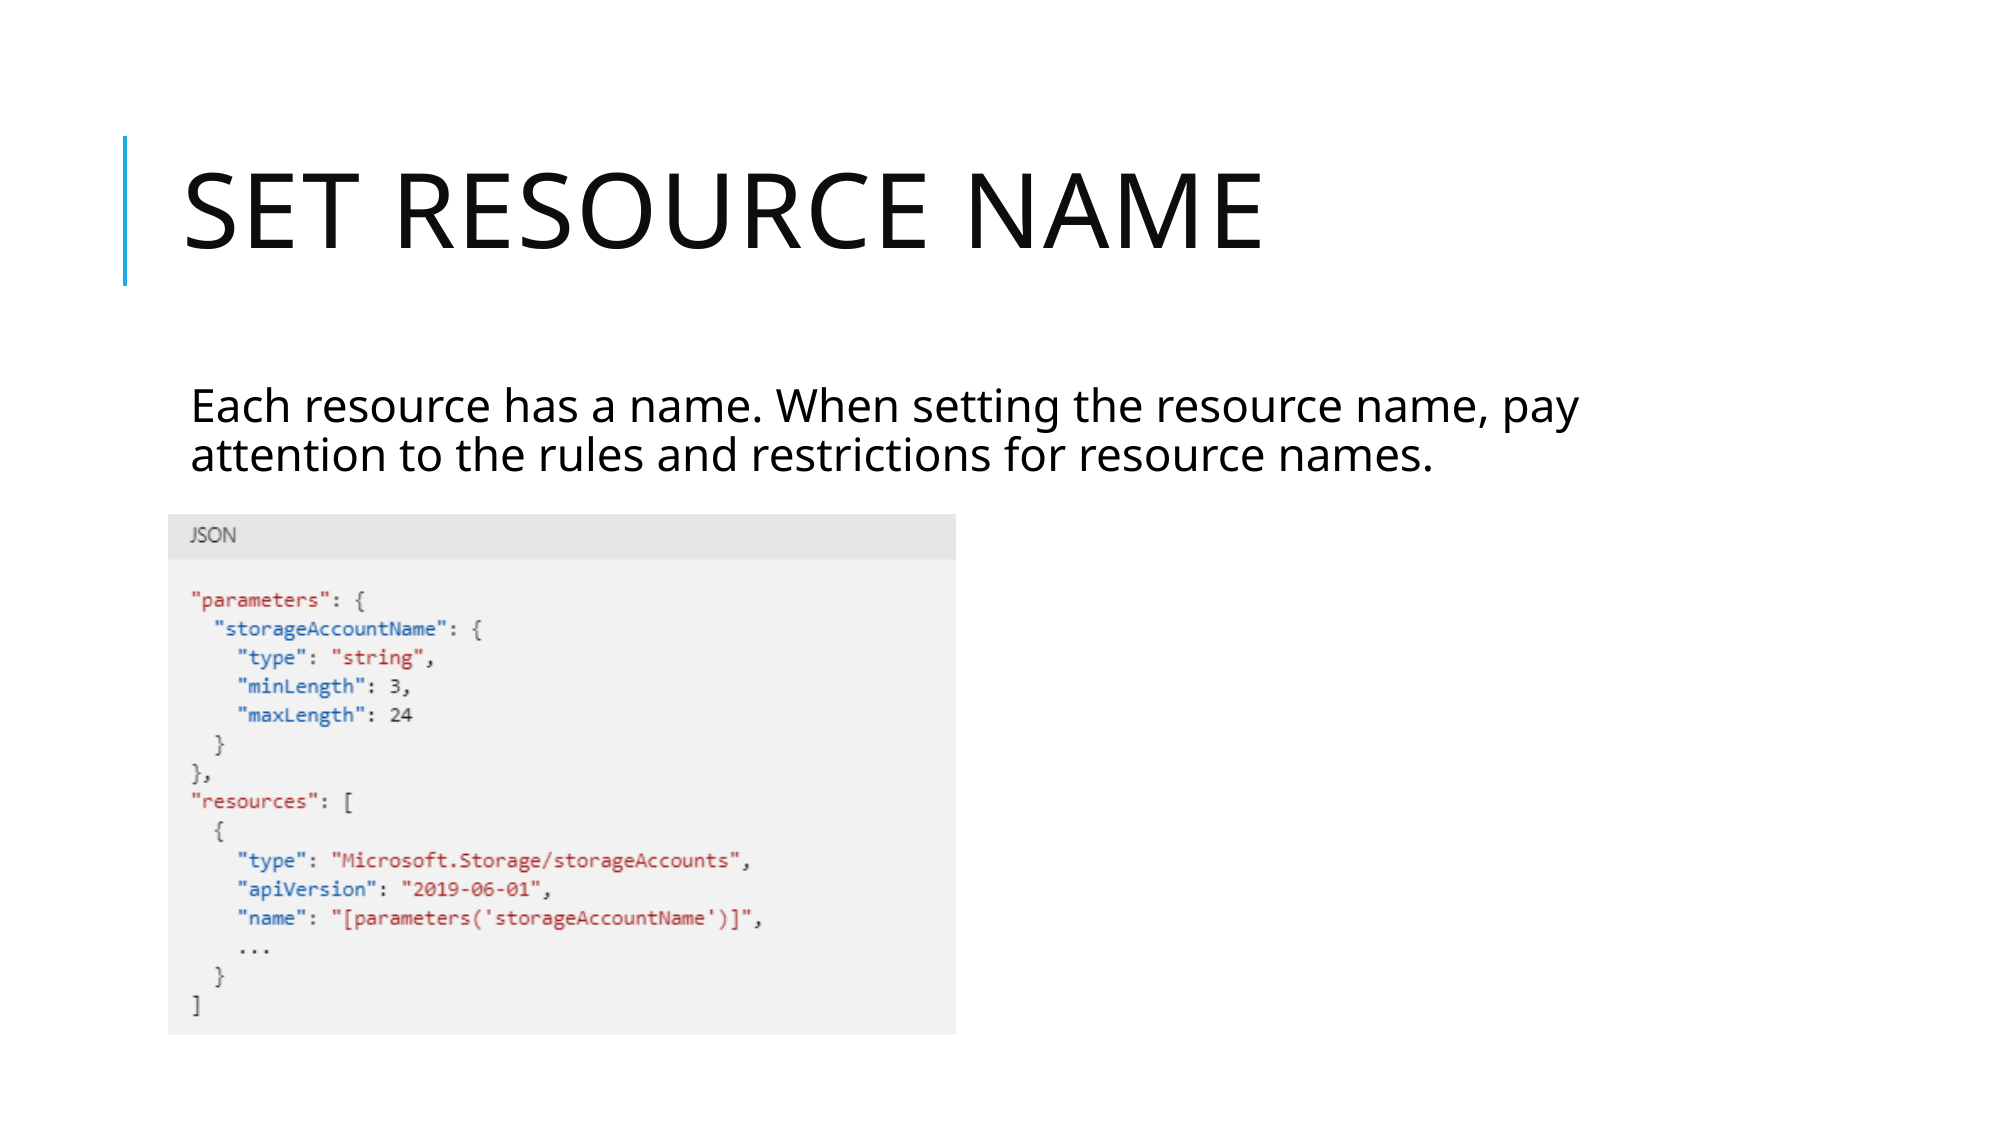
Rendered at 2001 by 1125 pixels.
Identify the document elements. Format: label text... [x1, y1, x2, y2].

title Set resource name [168, 96, 1763, 342]
picture [167, 513, 957, 1036]
list Each resource has a name. When setting the resource name, pay attention to the rules and restrictions for resource names. [168, 375, 1763, 1035]
